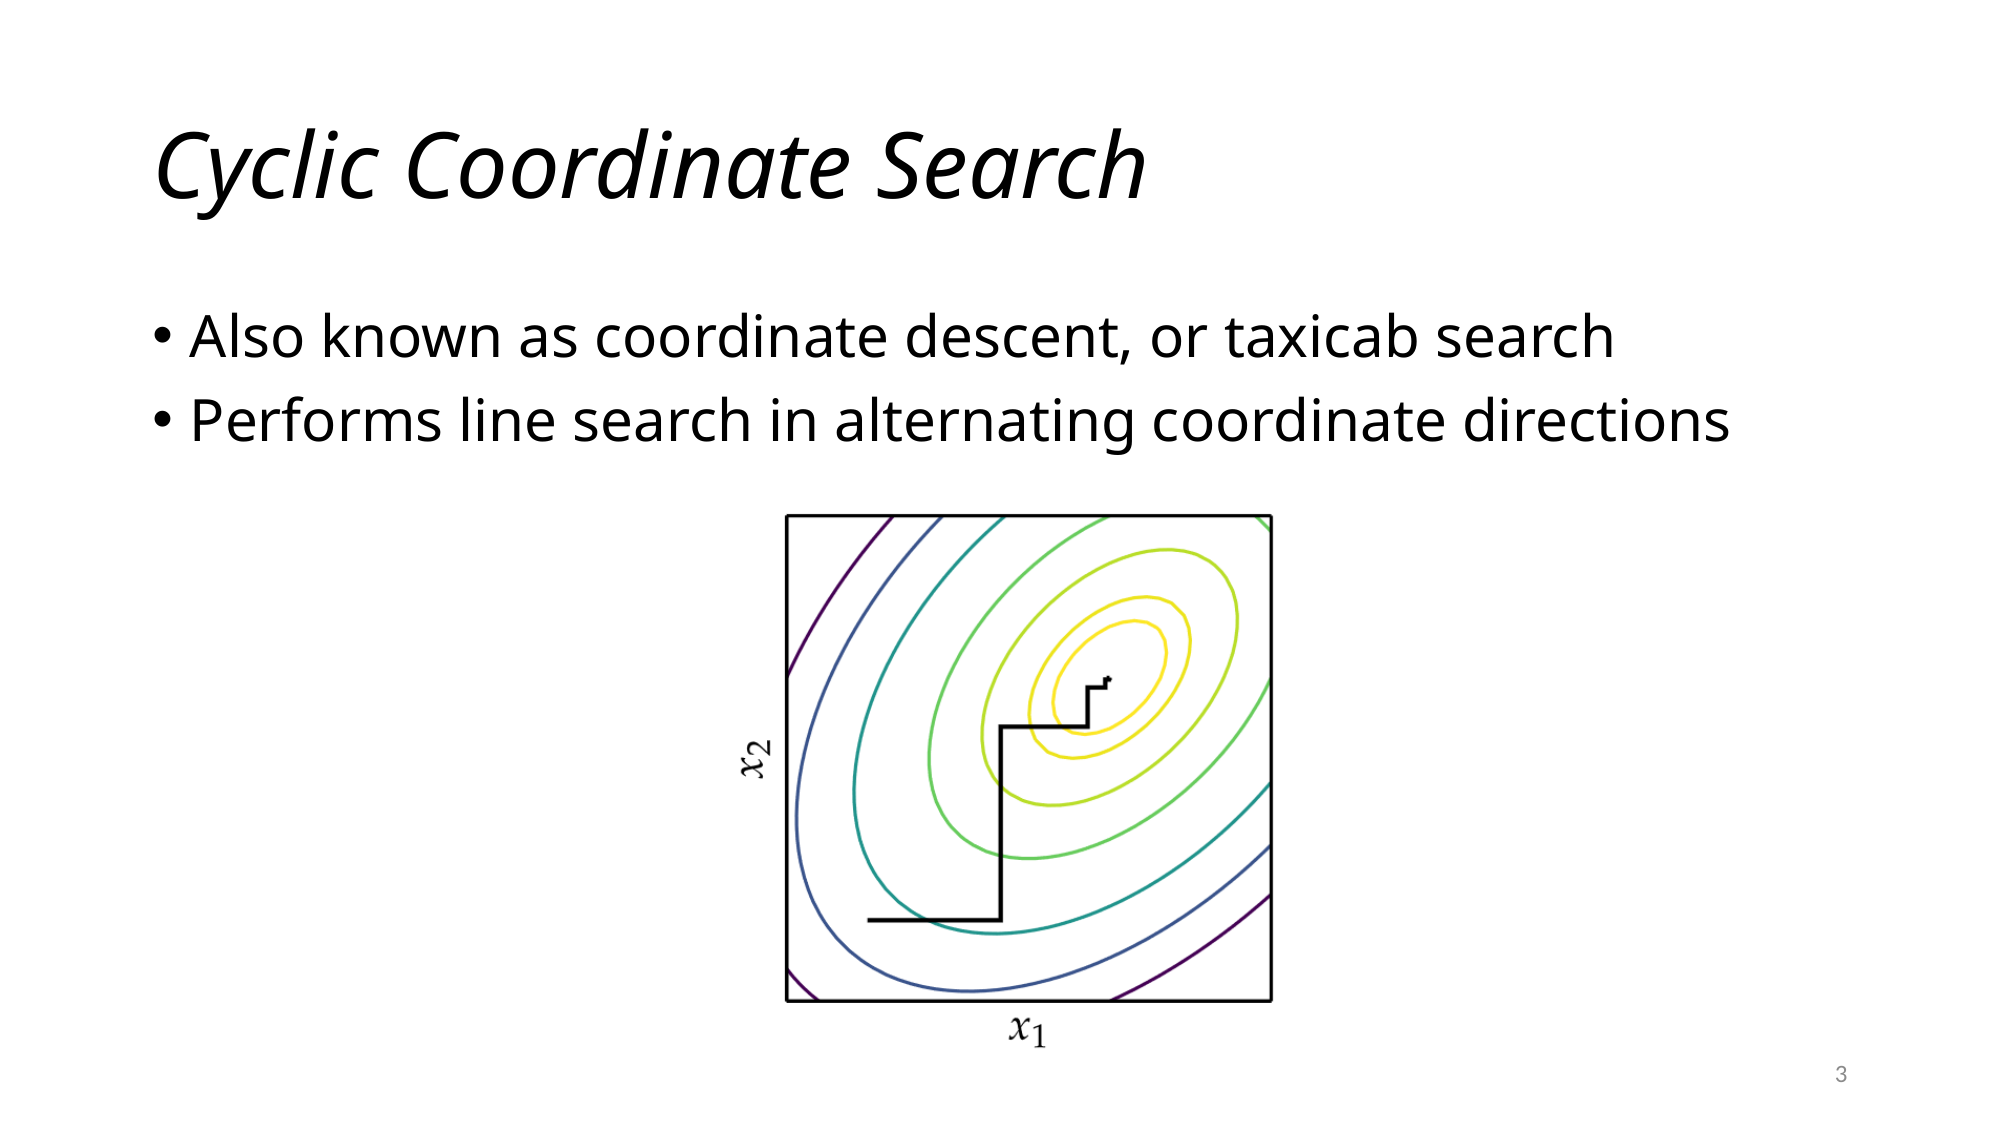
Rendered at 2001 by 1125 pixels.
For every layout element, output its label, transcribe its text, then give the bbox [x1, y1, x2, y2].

title Cyclic Coordinate Search [137, 59, 1863, 278]
picture [723, 511, 1277, 1066]
list Also known as coordinate descent, or taxicab search Performs line search in alternating coordinate directions [137, 299, 1863, 1014]
slide_number 3 [1412, 1042, 1863, 1103]
